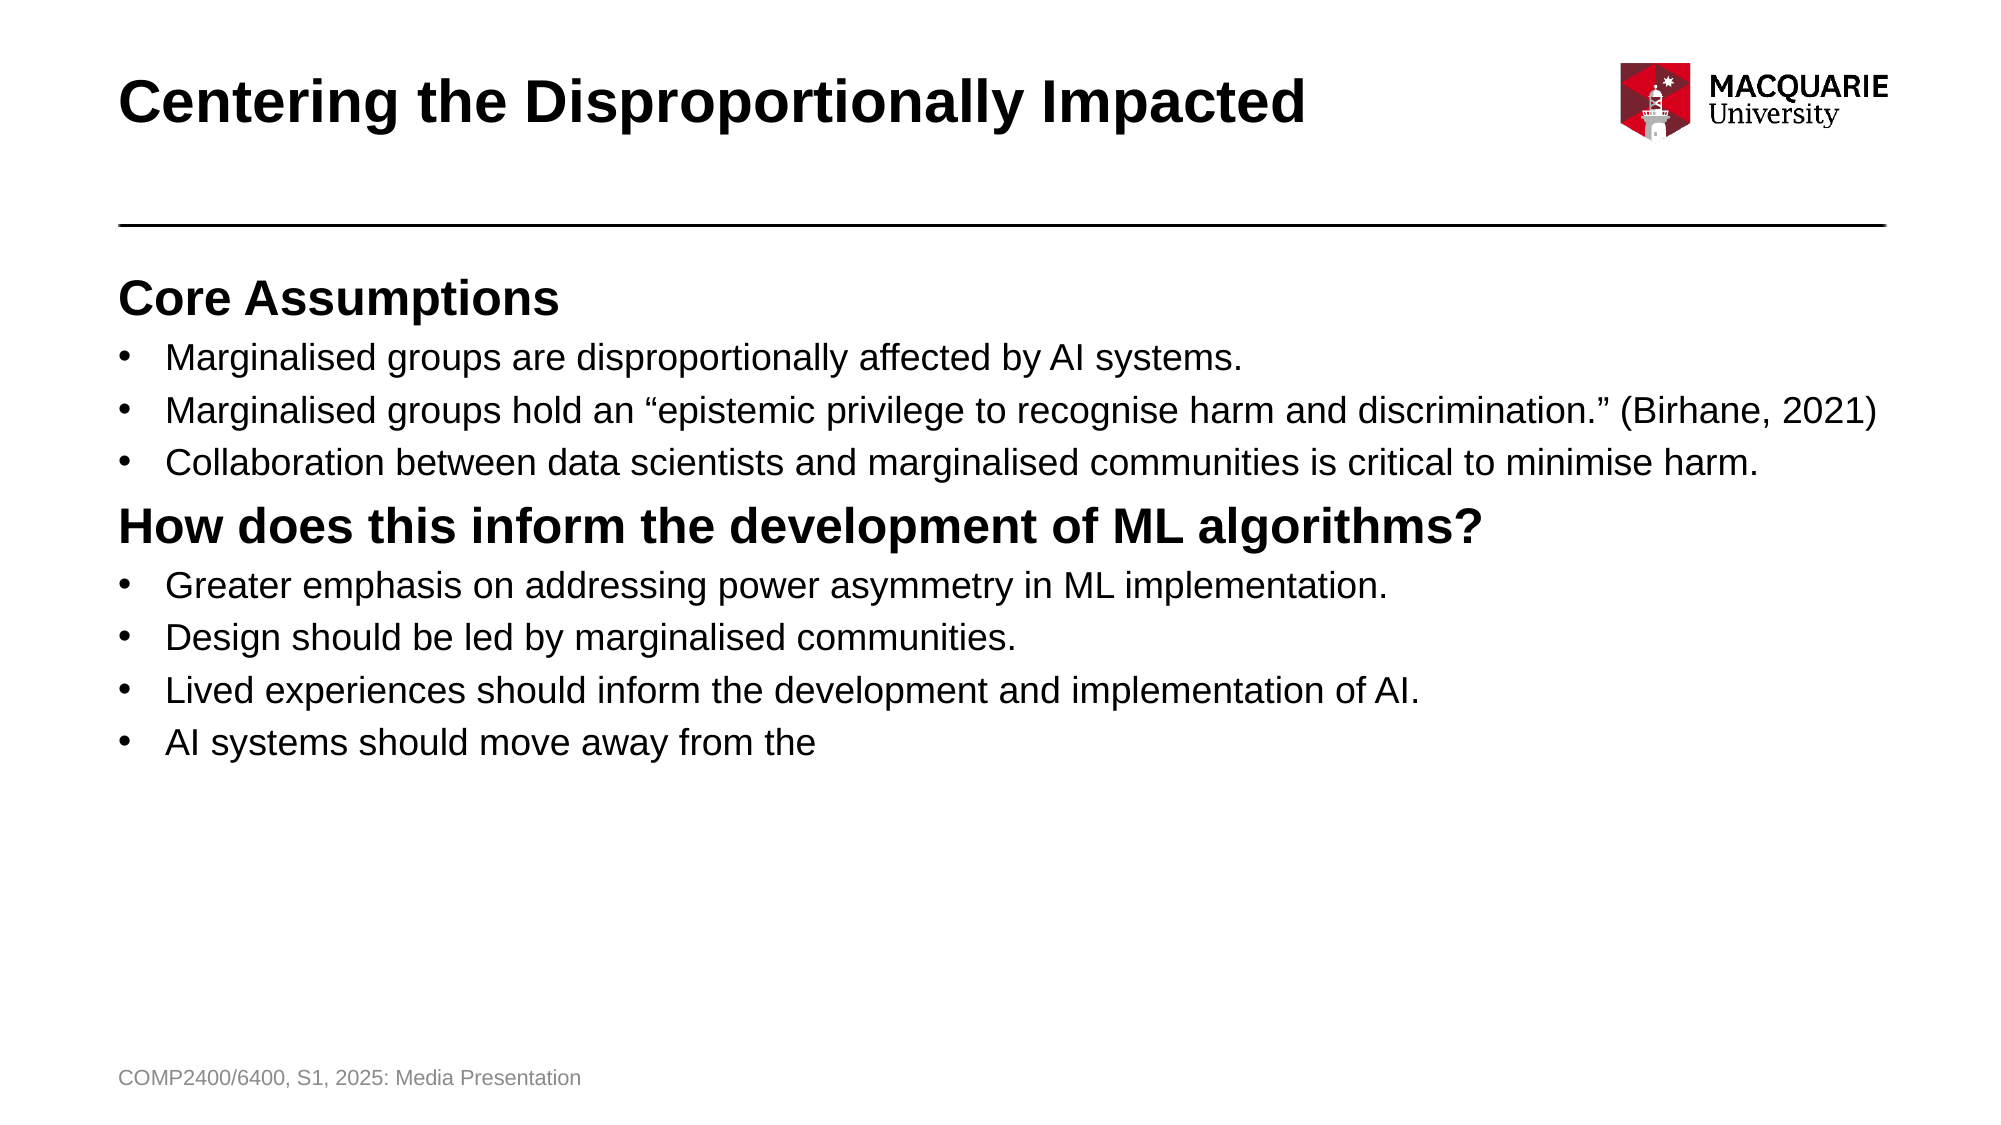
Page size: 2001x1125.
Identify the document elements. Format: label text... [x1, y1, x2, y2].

title Centering the Disproportionally Impacted [118, 45, 1506, 152]
picture [1586, 35, 1922, 161]
list Core Assumptions Marginalised groups are disproportionally affected by AI systems. Marginalised groups hold an “epistemic privilege to recognise harm and discrimination.” (Birhane, 2021) Collaboration between data scientists and marginalised communities is critical to minimise harm. How does this inform the development of ML algorithms? Greater emphasis on addressing power asymmetry in ML implementation. Design should be led by marginalised communities. Lived experiences should inform the development and implementation of AI. AI systems should move away from the [118, 265, 1890, 1009]
footer COMP2400/6400, S1, 2025: Media Presentation [118, 1046, 989, 1107]
